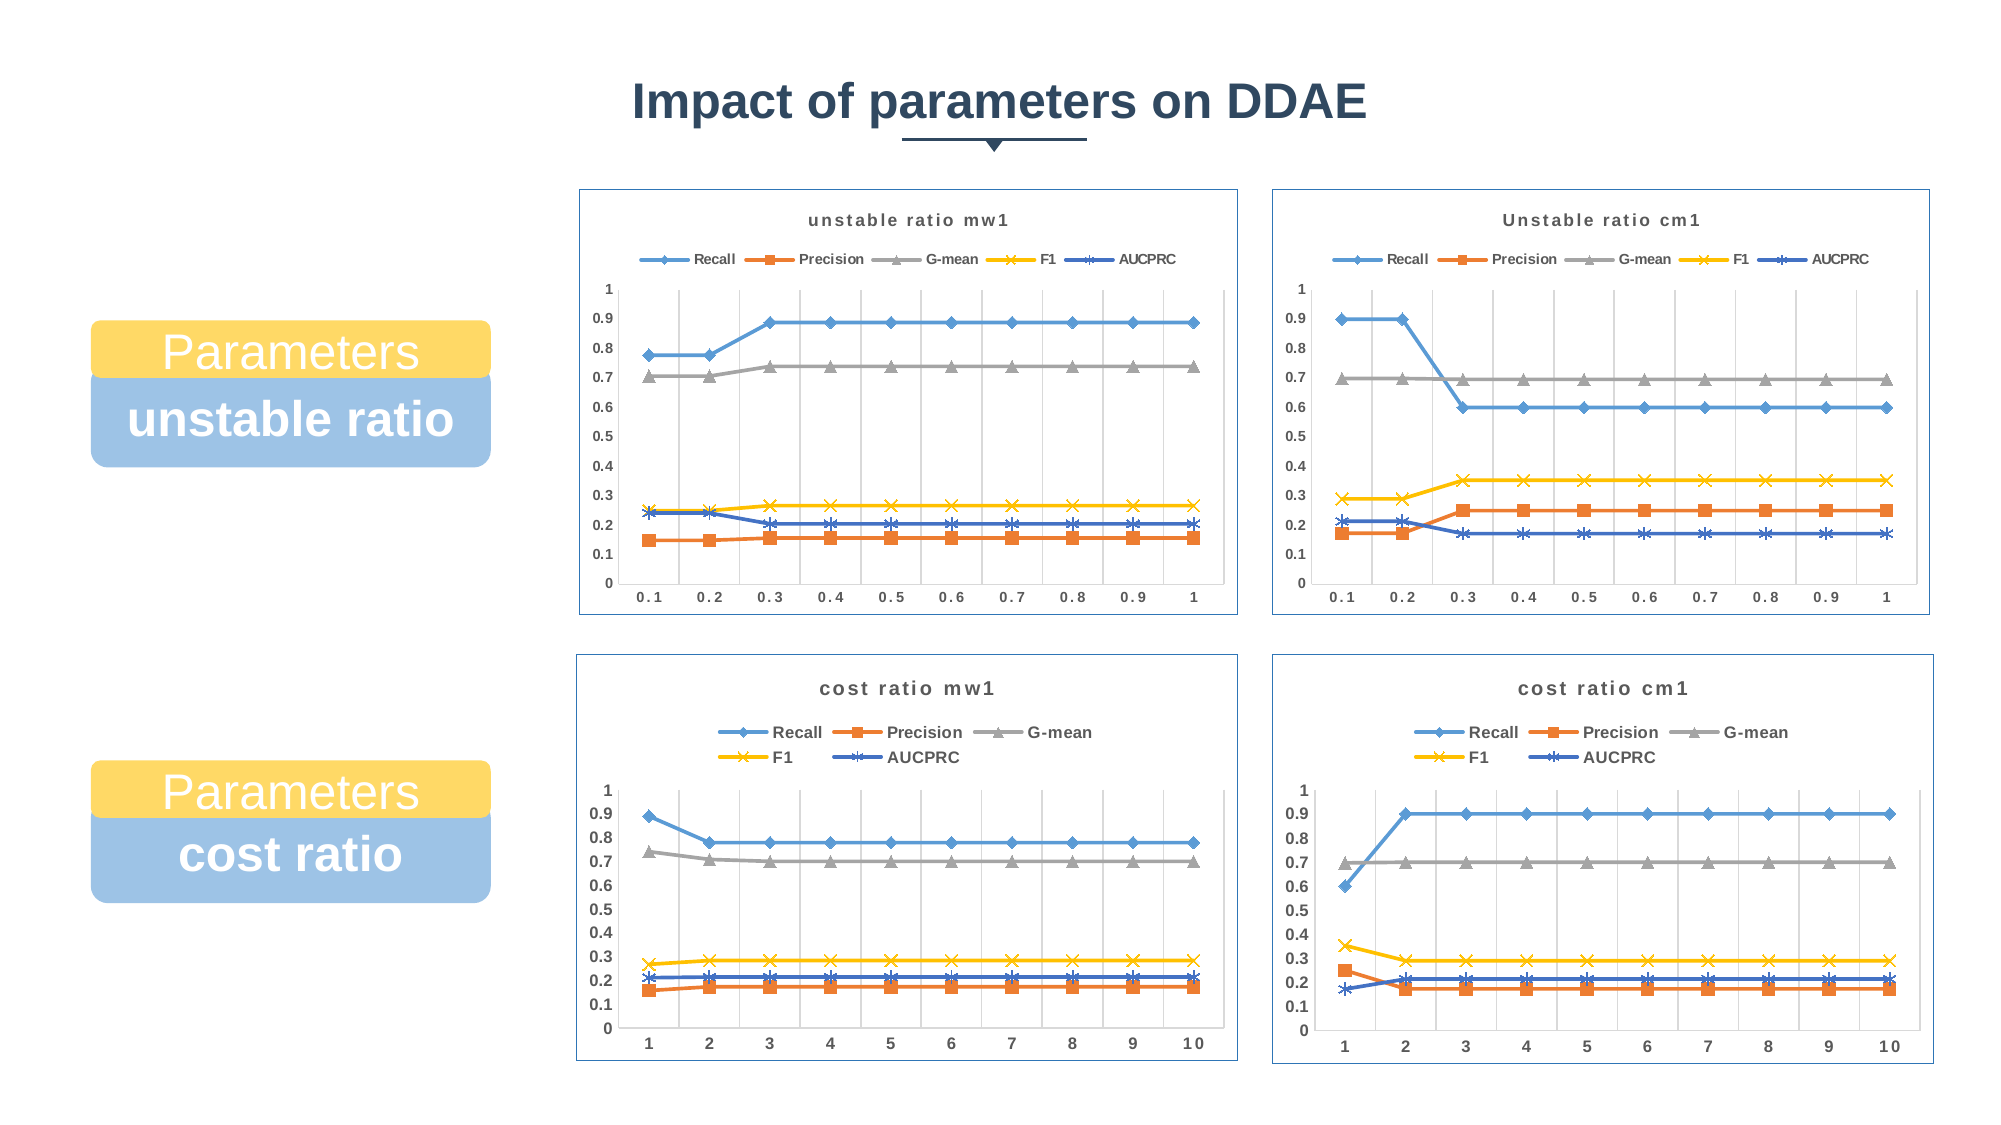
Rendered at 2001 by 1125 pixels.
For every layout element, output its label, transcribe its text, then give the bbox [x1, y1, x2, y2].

text_box Parameters [89, 319, 492, 379]
chart [1272, 189, 1930, 615]
chart [1272, 654, 1934, 1064]
text_box Impact of parameters on DDAE [617, 61, 1383, 137]
text_box unstable ratio [89, 374, 492, 469]
text_box cost ratio [89, 812, 492, 905]
text_box Parameters [89, 759, 492, 819]
chart [576, 654, 1238, 1061]
chart [579, 189, 1238, 615]
